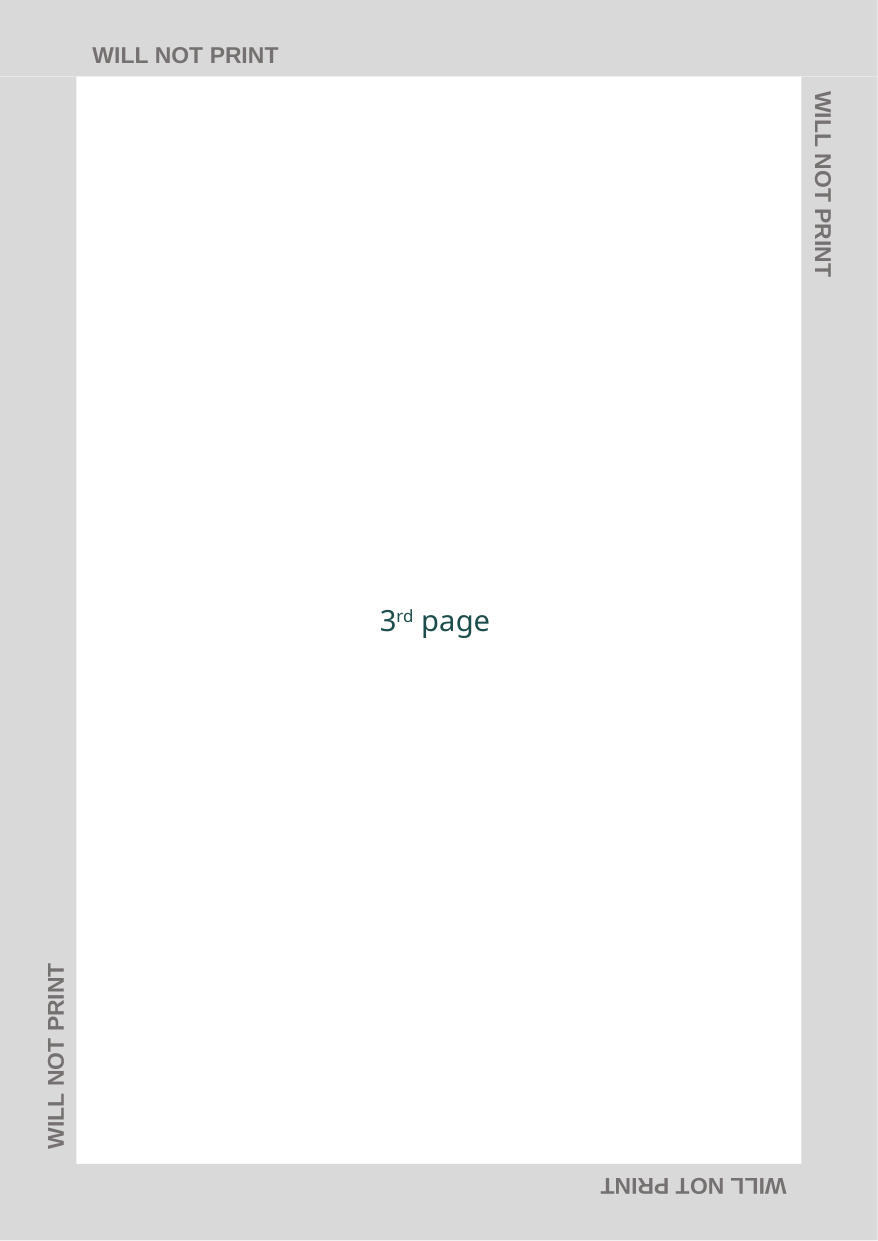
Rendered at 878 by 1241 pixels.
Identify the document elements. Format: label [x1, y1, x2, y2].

text_box [0, 0, 878, 1241]
